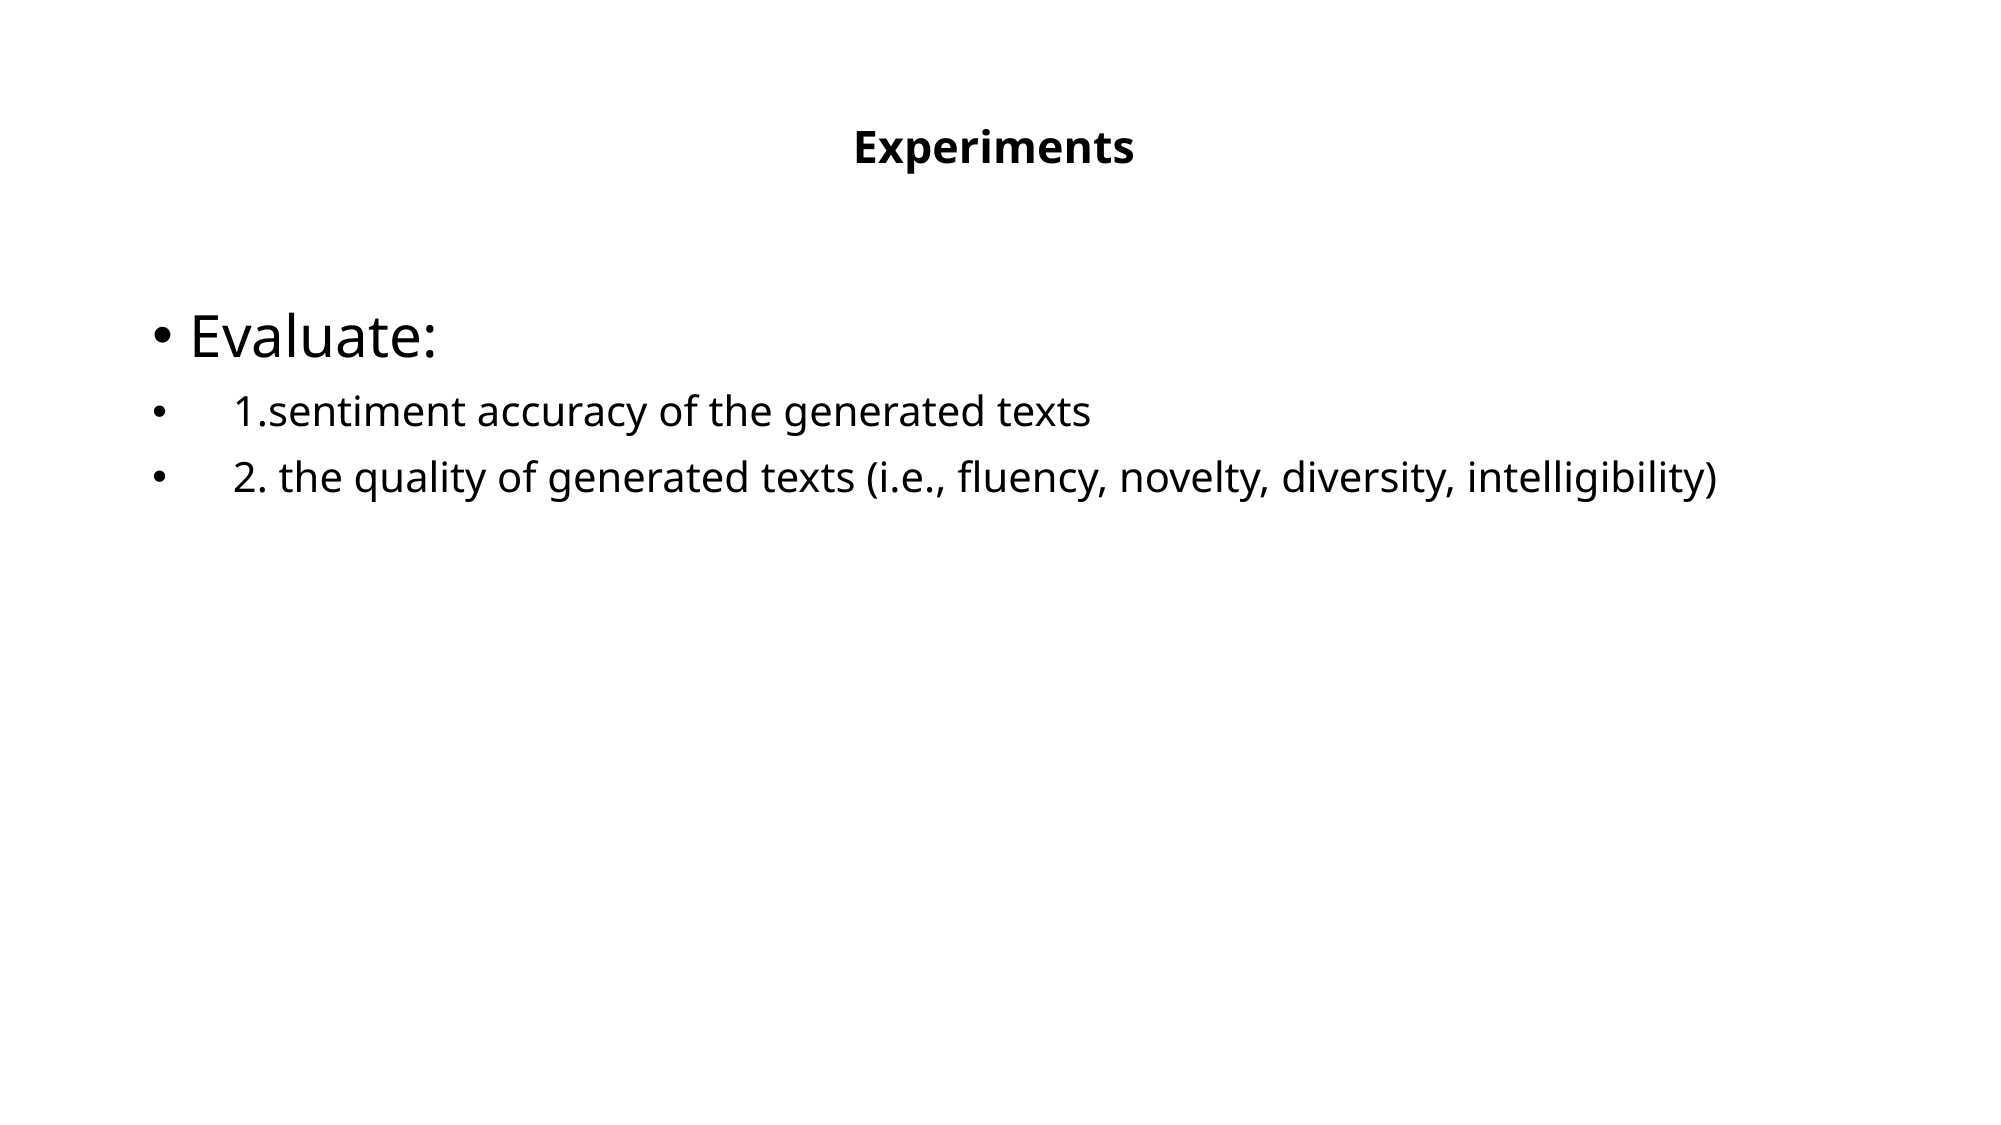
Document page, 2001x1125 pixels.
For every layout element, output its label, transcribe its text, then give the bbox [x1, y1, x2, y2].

title Experiments [137, 67, 1863, 236]
list Evaluate: 1.sentiment accuracy of the generated texts 2. the quality of generated texts (i.e., fluency, novelty, diversity, intelligibility) [137, 299, 1863, 1014]
